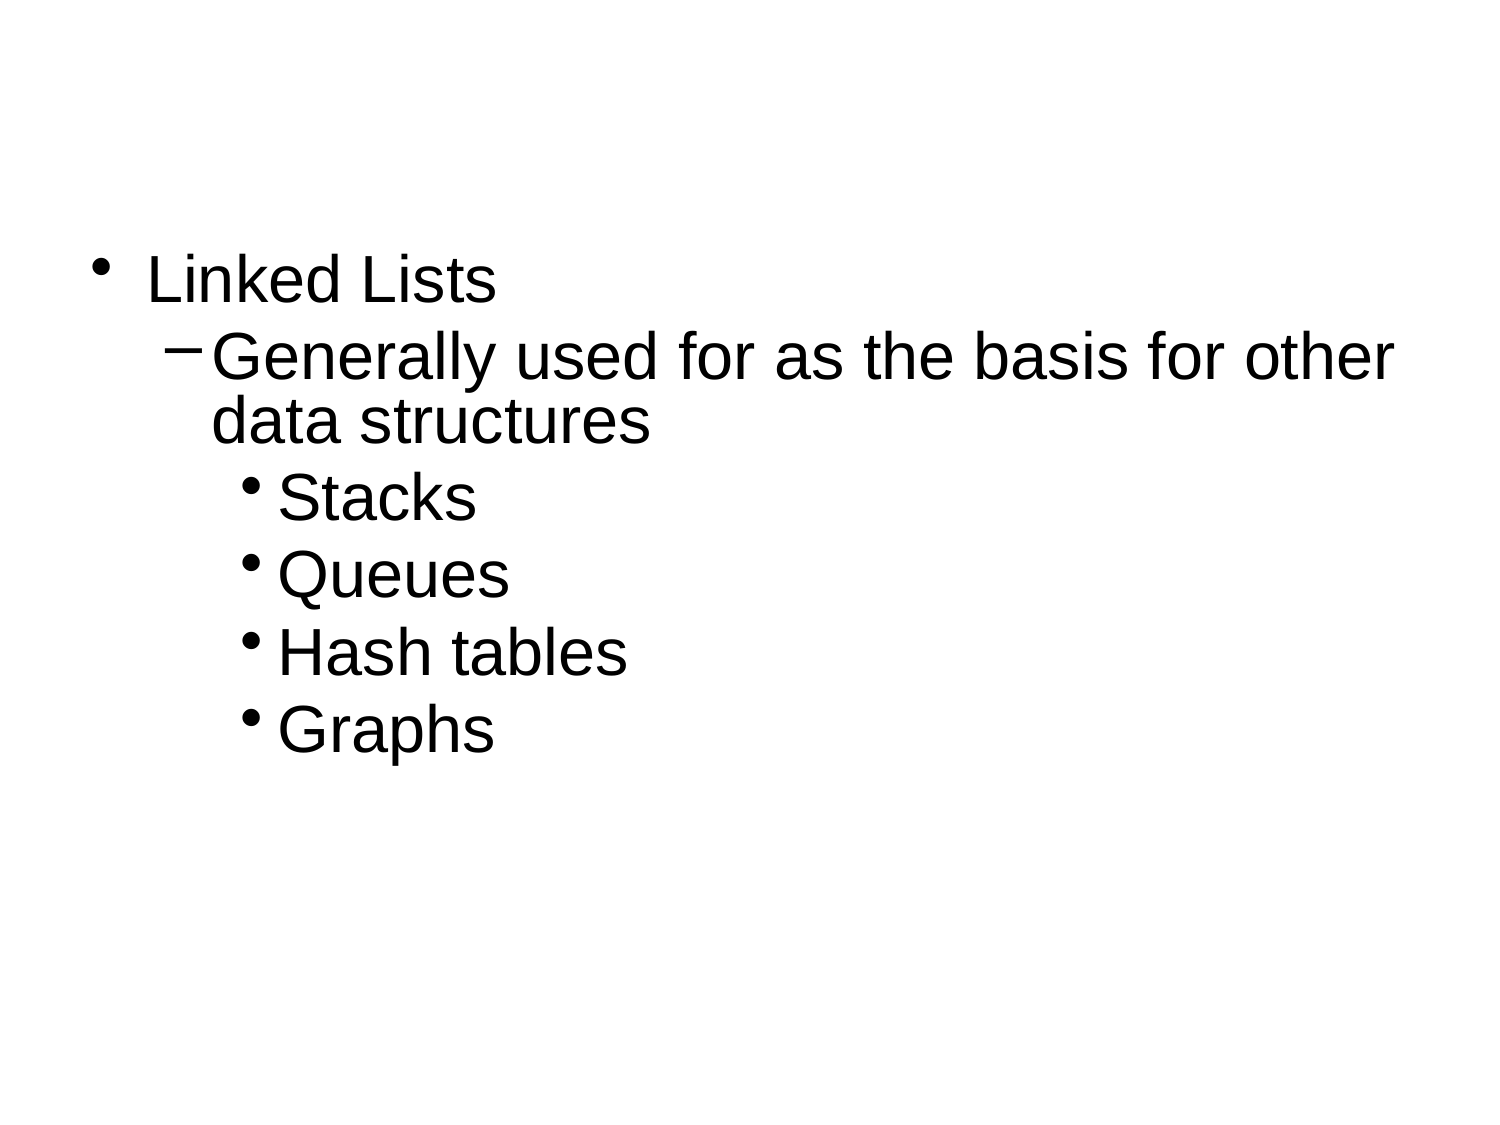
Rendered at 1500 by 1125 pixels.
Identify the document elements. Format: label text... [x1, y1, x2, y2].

list Linked Lists Generally used for as the basis for other data structures Stacks Queues Hash tables Graphs [75, 243, 1425, 1005]
